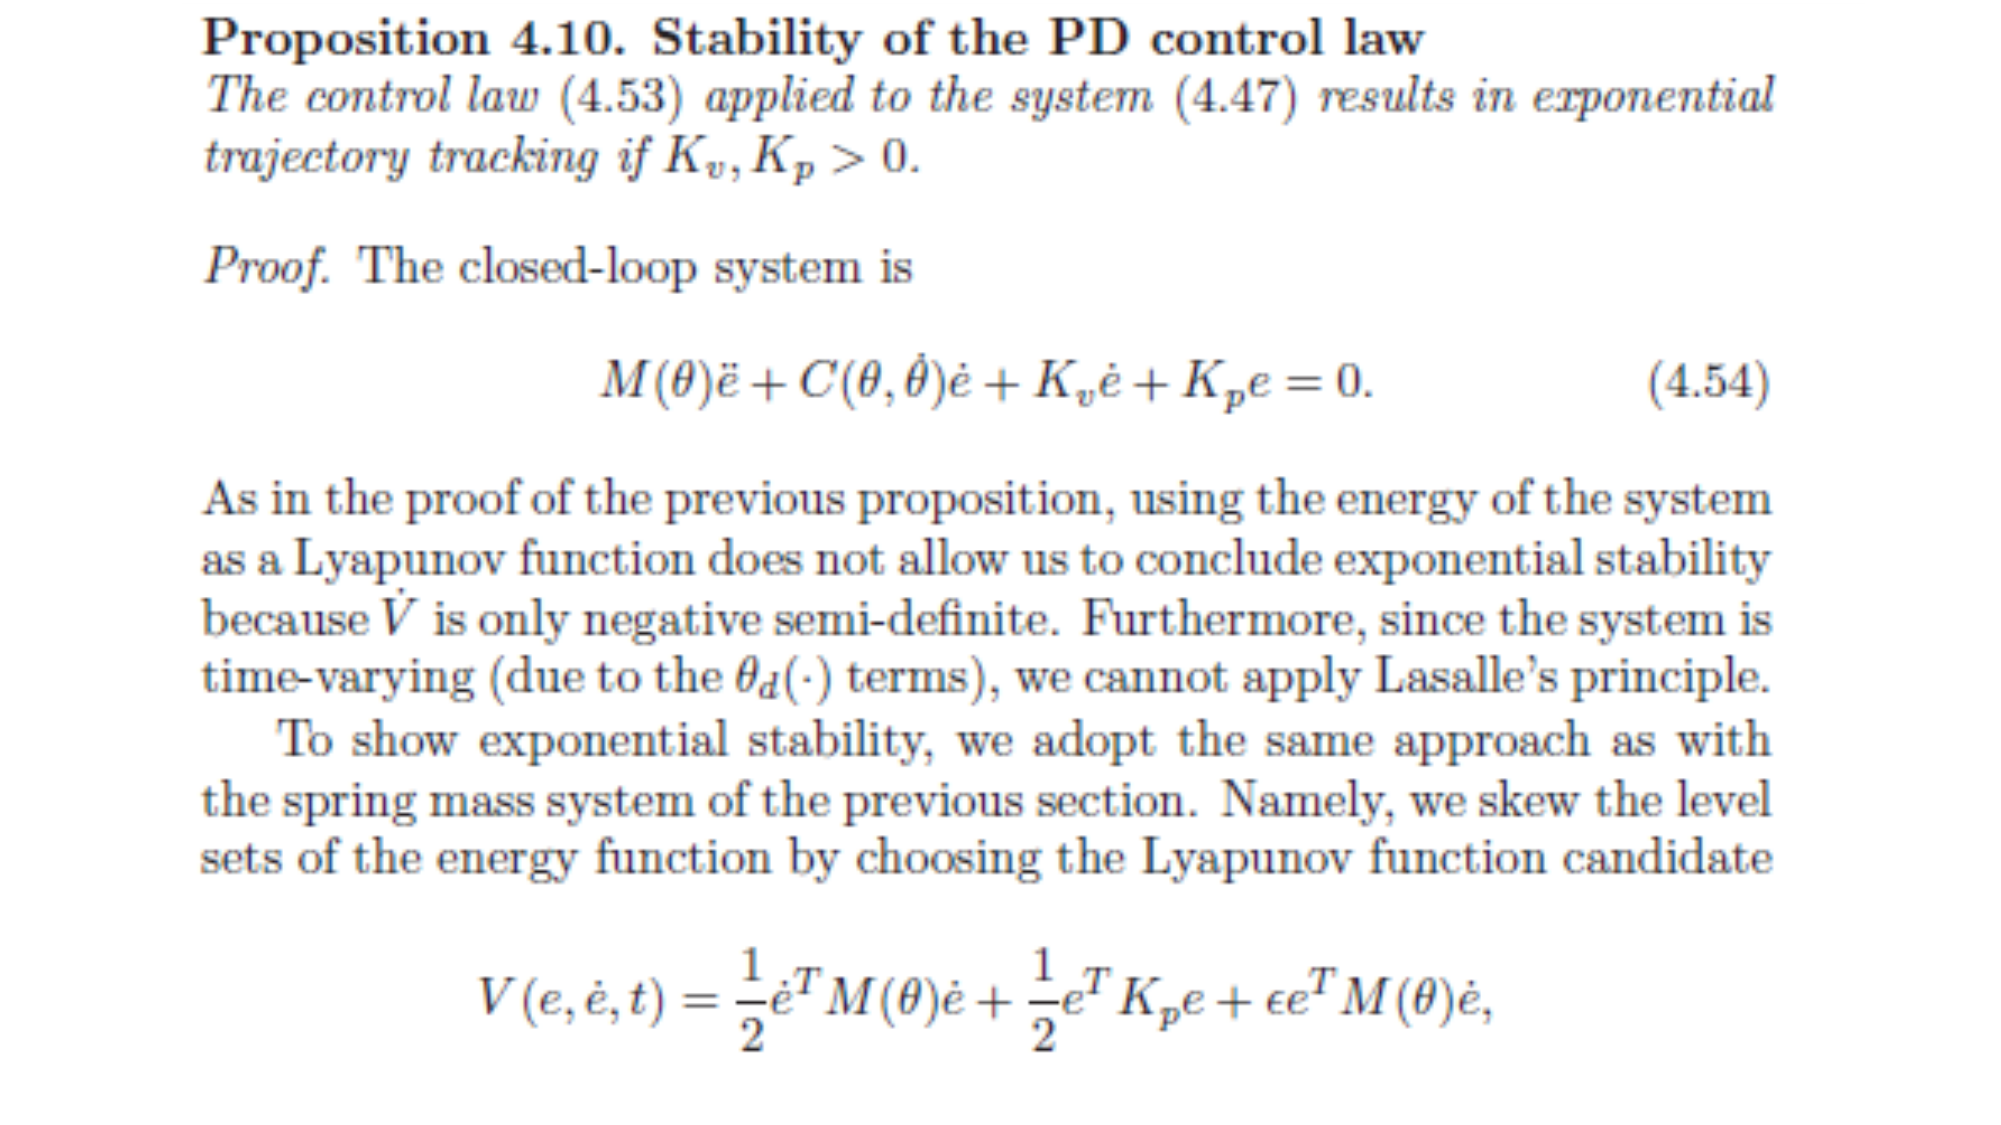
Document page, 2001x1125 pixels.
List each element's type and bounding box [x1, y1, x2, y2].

picture [182, 2, 1865, 1092]
